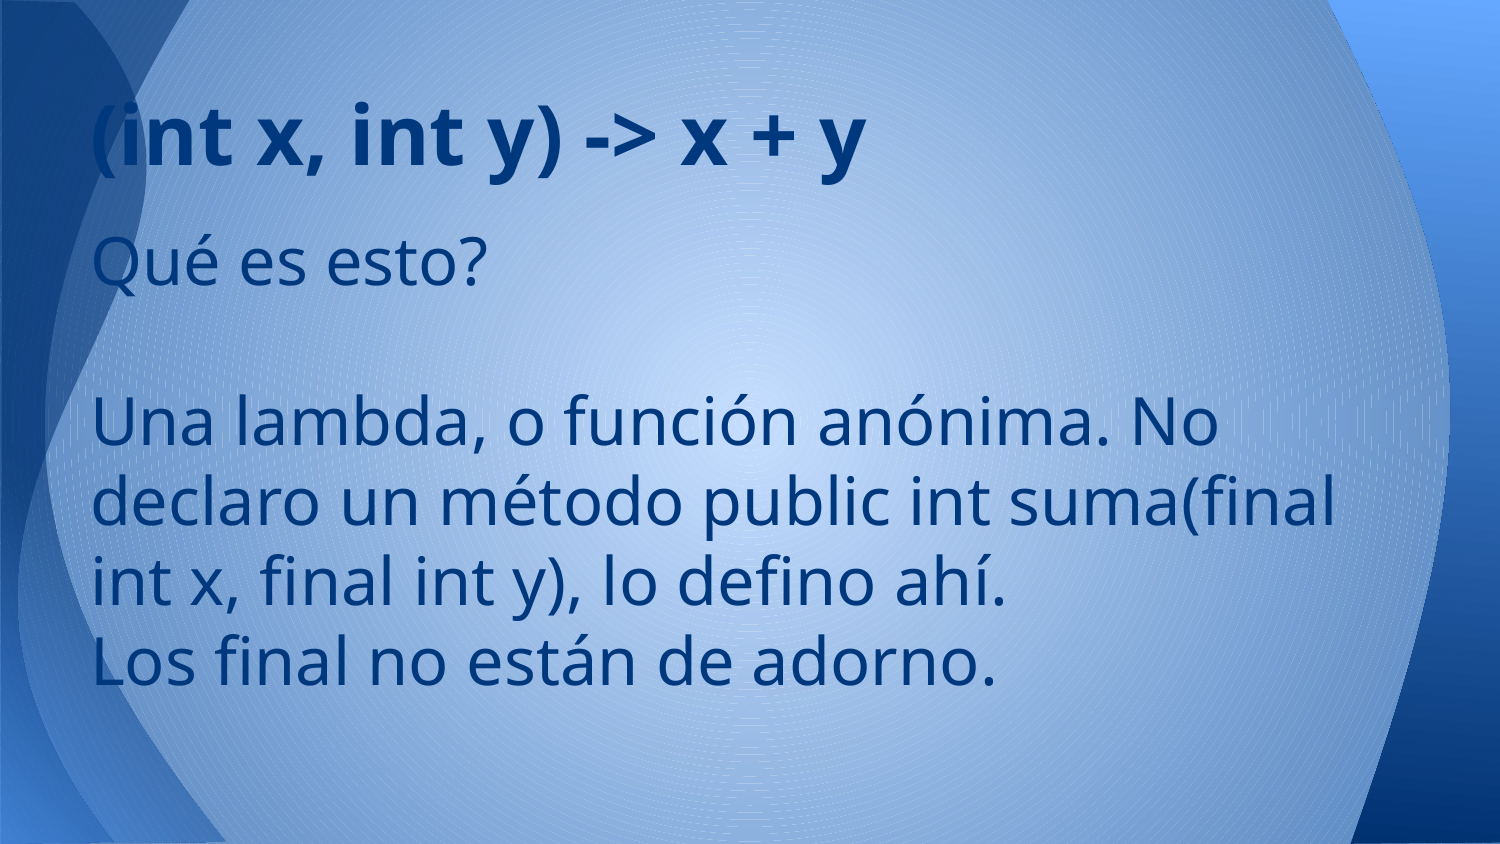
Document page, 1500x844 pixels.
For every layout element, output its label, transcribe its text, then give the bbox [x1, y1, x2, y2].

title (int x, int y) -> x + y [75, 33, 1425, 197]
list Qué es esto? Una lambda, o función anónima. No declaro un método public int suma(final int x, final int y), lo defino ahí. Los final no están de adorno. [75, 204, 1425, 800]
